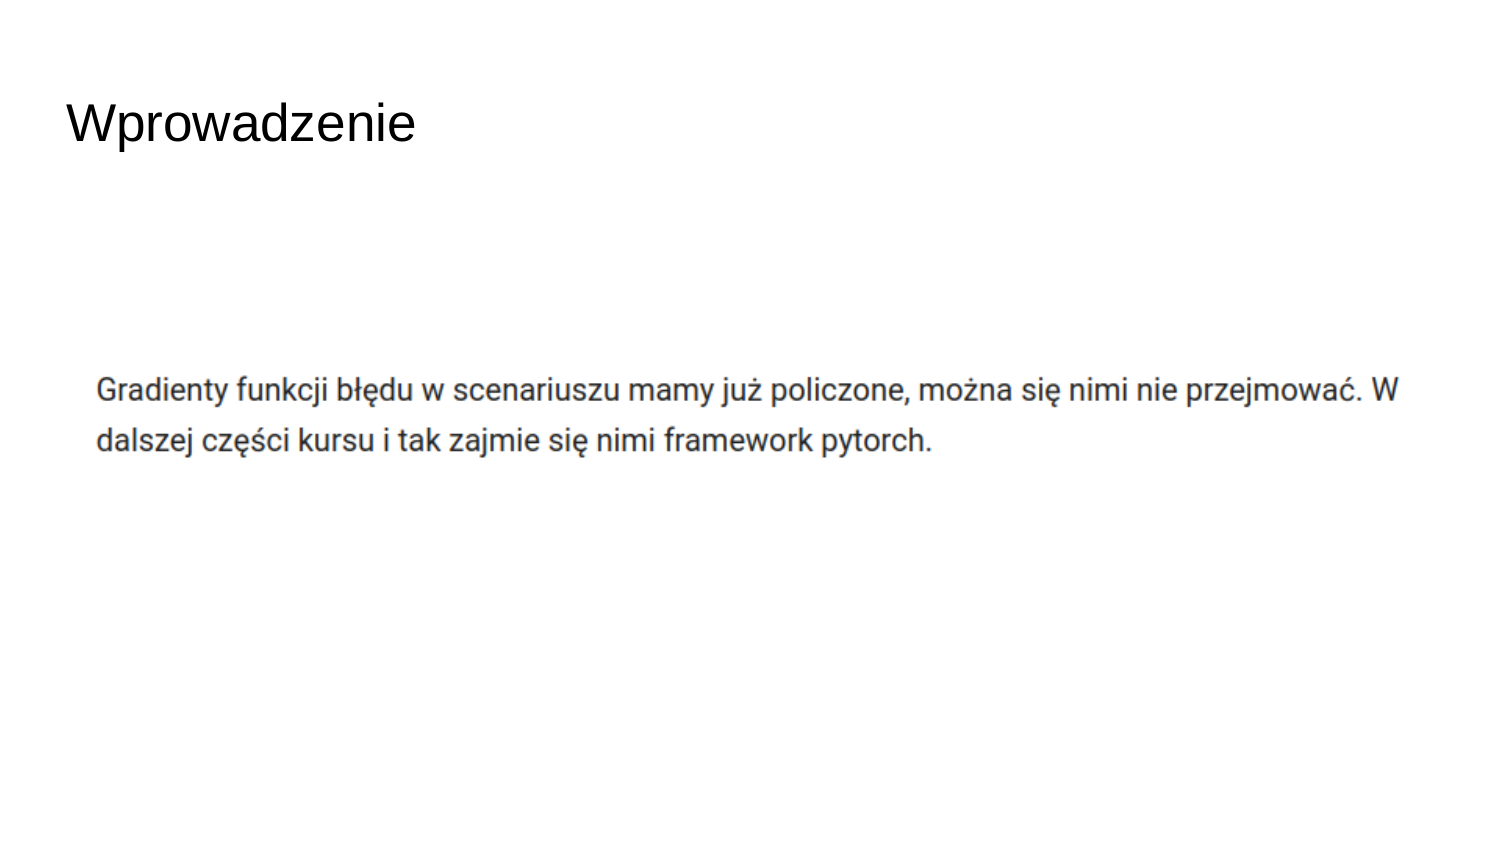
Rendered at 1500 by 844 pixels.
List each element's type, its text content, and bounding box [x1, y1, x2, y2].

title Wprowadzenie [51, 72, 1449, 167]
picture [92, 360, 1408, 483]
